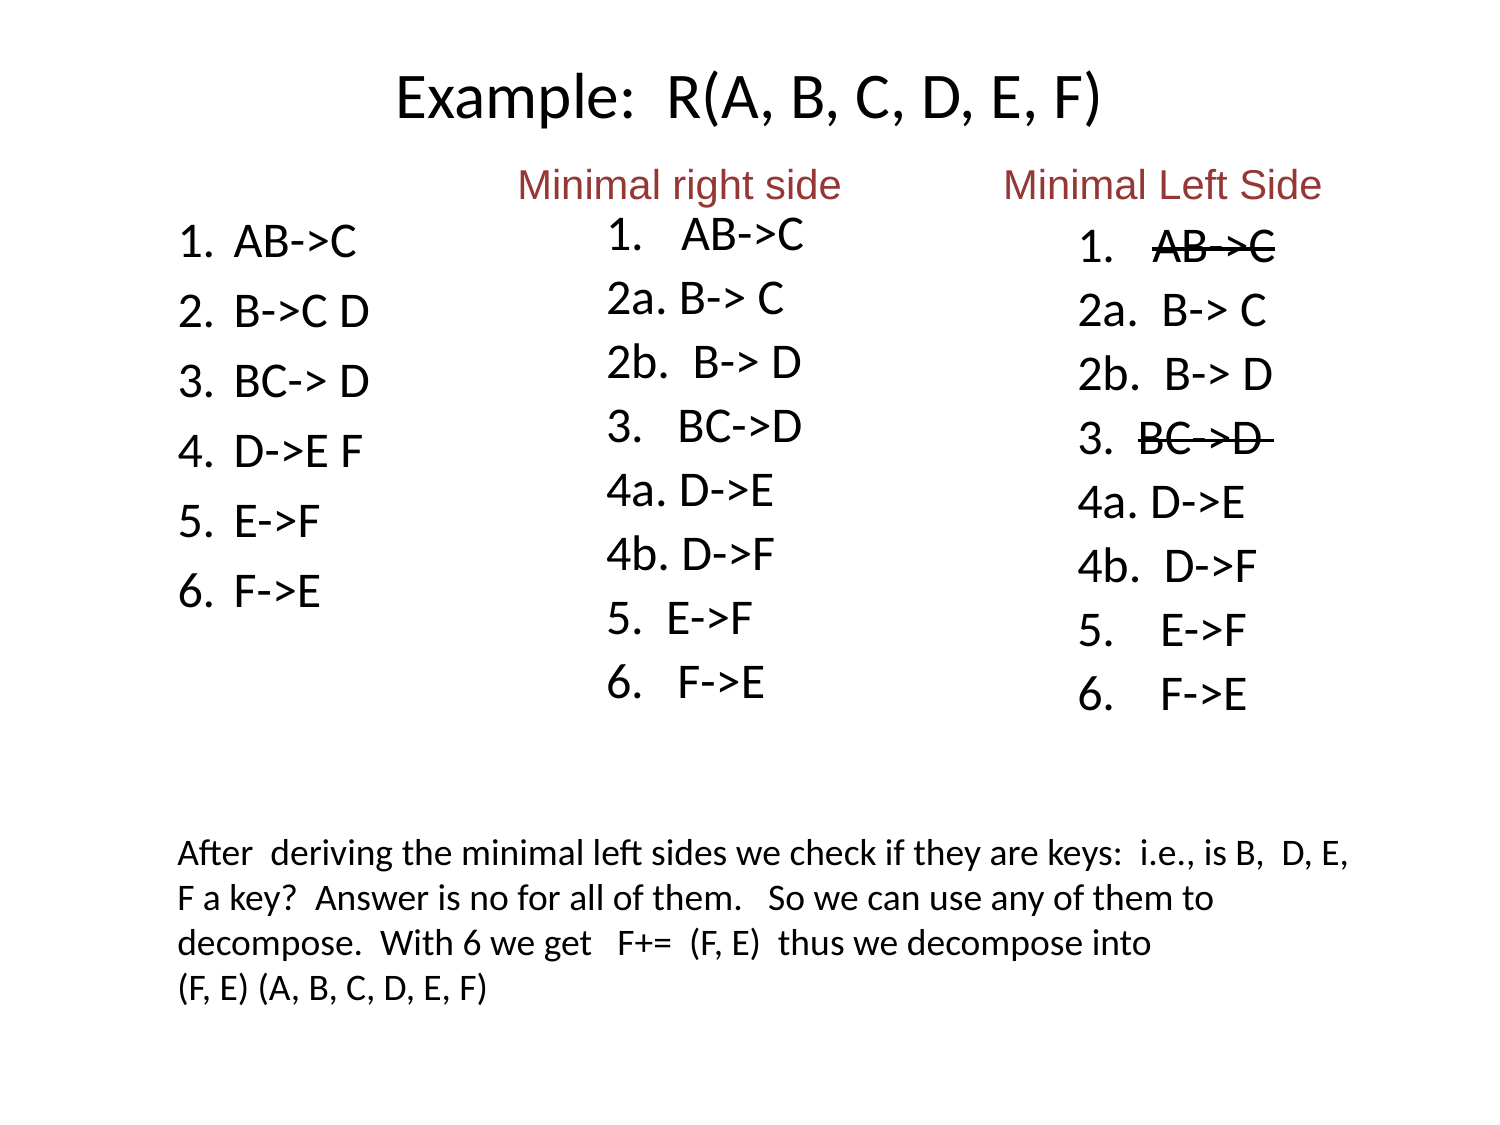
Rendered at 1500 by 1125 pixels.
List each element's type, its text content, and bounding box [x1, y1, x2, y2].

text_box AB->C 2a. B-> C 2b. B-> D 3. BC->D 4a. D->E 4b. D->F 5. E->F 6. F->E [1062, 216, 1403, 1018]
title Example: R(A, B, C, D, E, F) [75, 45, 1425, 139]
list AB->C B->C D BC-> D D->E F E->F F->E [162, 200, 503, 820]
text_box After deriving the minimal left sides we check if they are keys: i.e., is B, D, E, F a key? Answer is no for all of them. So we can use any of them to decompose. With 6 we get F+= (F, E) thus we decompose into (F, E) (A, B, C, D, E, F) [162, 820, 1376, 1061]
text_box AB->C 2a. B-> C 2b. B-> D 3. BC->D 4a. D->E 4b. D->F 5. E->F 6. F->E [591, 216, 932, 820]
text_box Minimal right side Minimal Left Side [502, 150, 1480, 216]
